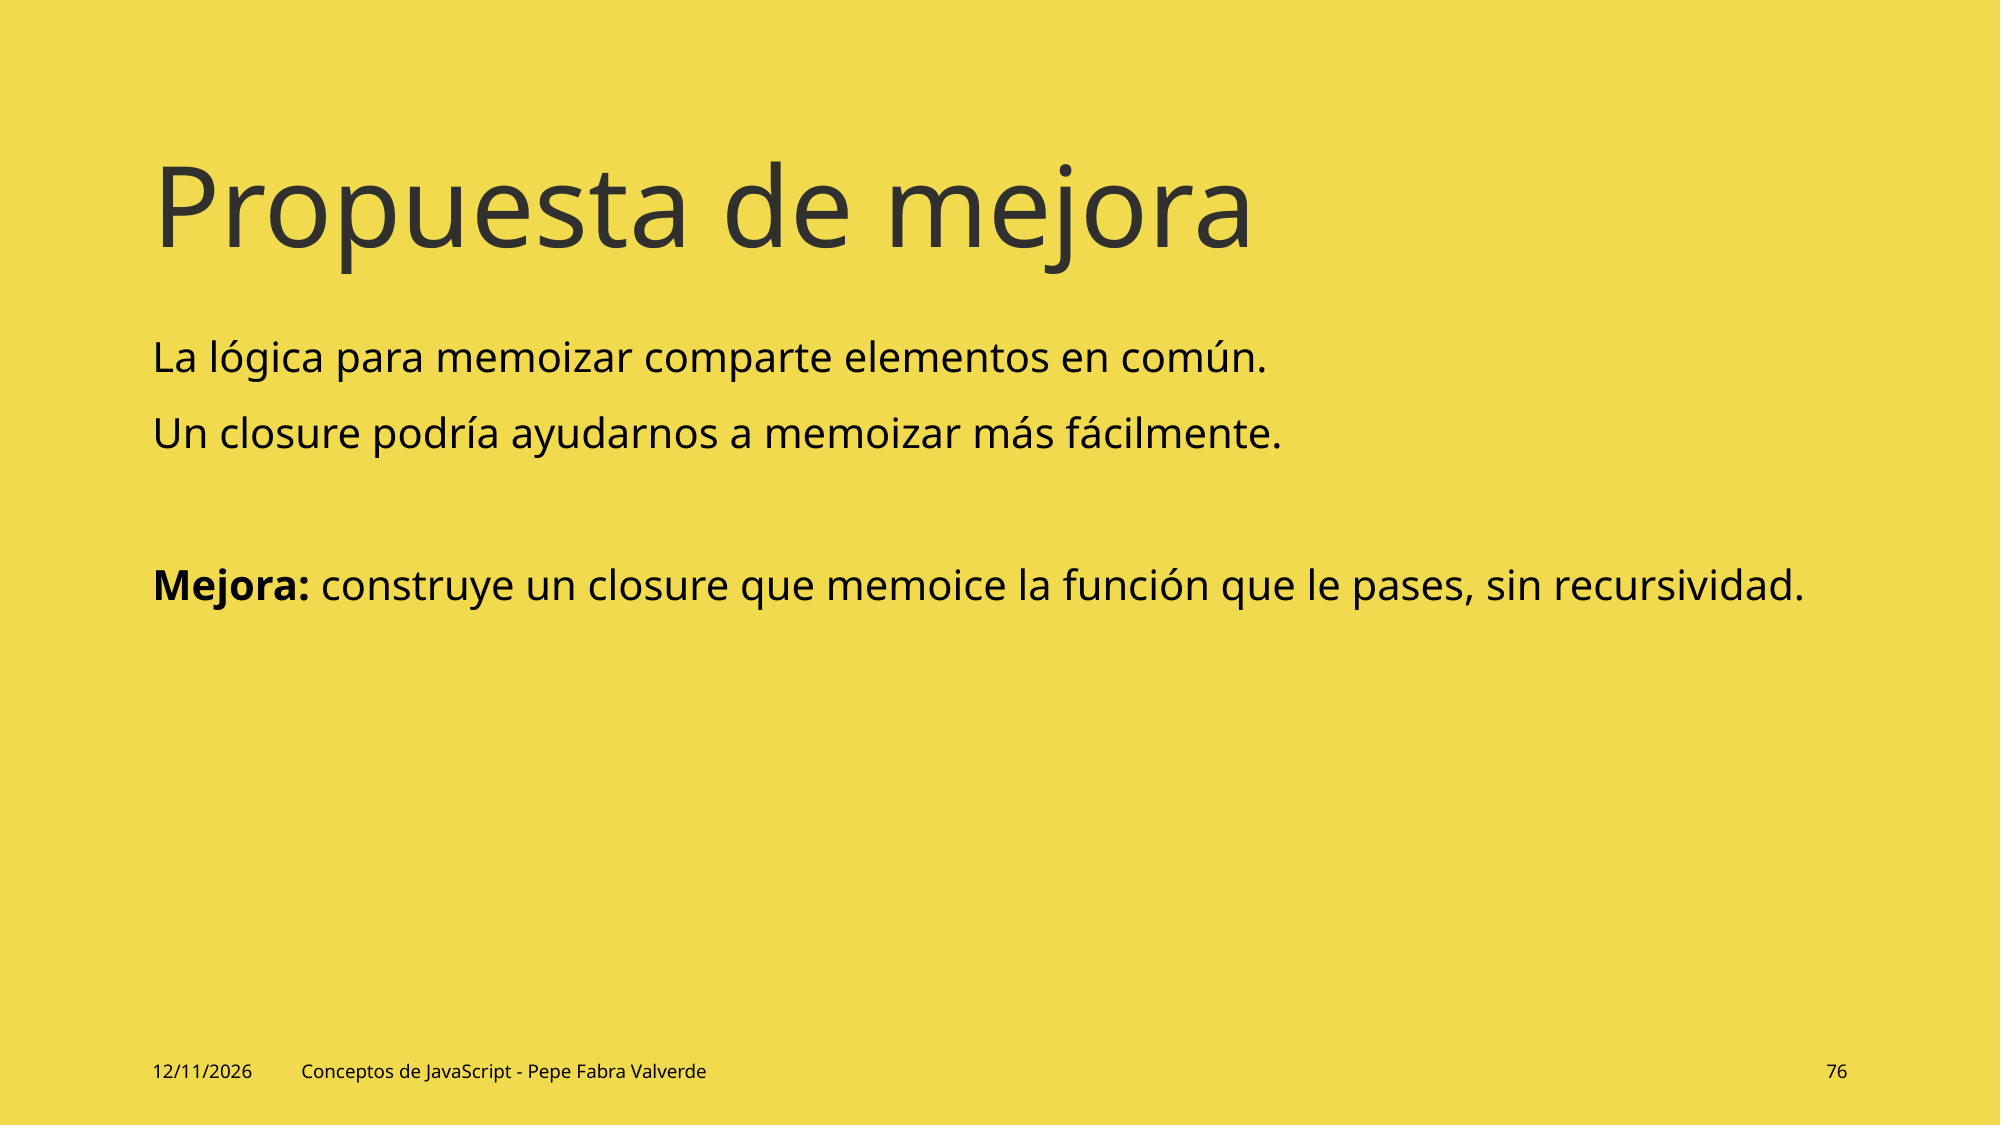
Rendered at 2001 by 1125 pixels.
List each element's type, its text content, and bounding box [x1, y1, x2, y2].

list La lógica para memoizar comparte elementos en común. Un closure podría ayudarnos a memoizar más fácilmente. Mejora: construye un closure que memoice la función que le pases, sin recursividad. [137, 318, 1863, 1014]
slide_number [137, 1042, 281, 1103]
footer Conceptos de JavaScript - Pepe Fabra Valverde [286, 1042, 962, 1103]
title Propuesta de mejora [137, 59, 1863, 278]
slide_number 76 [1412, 1042, 1863, 1103]
